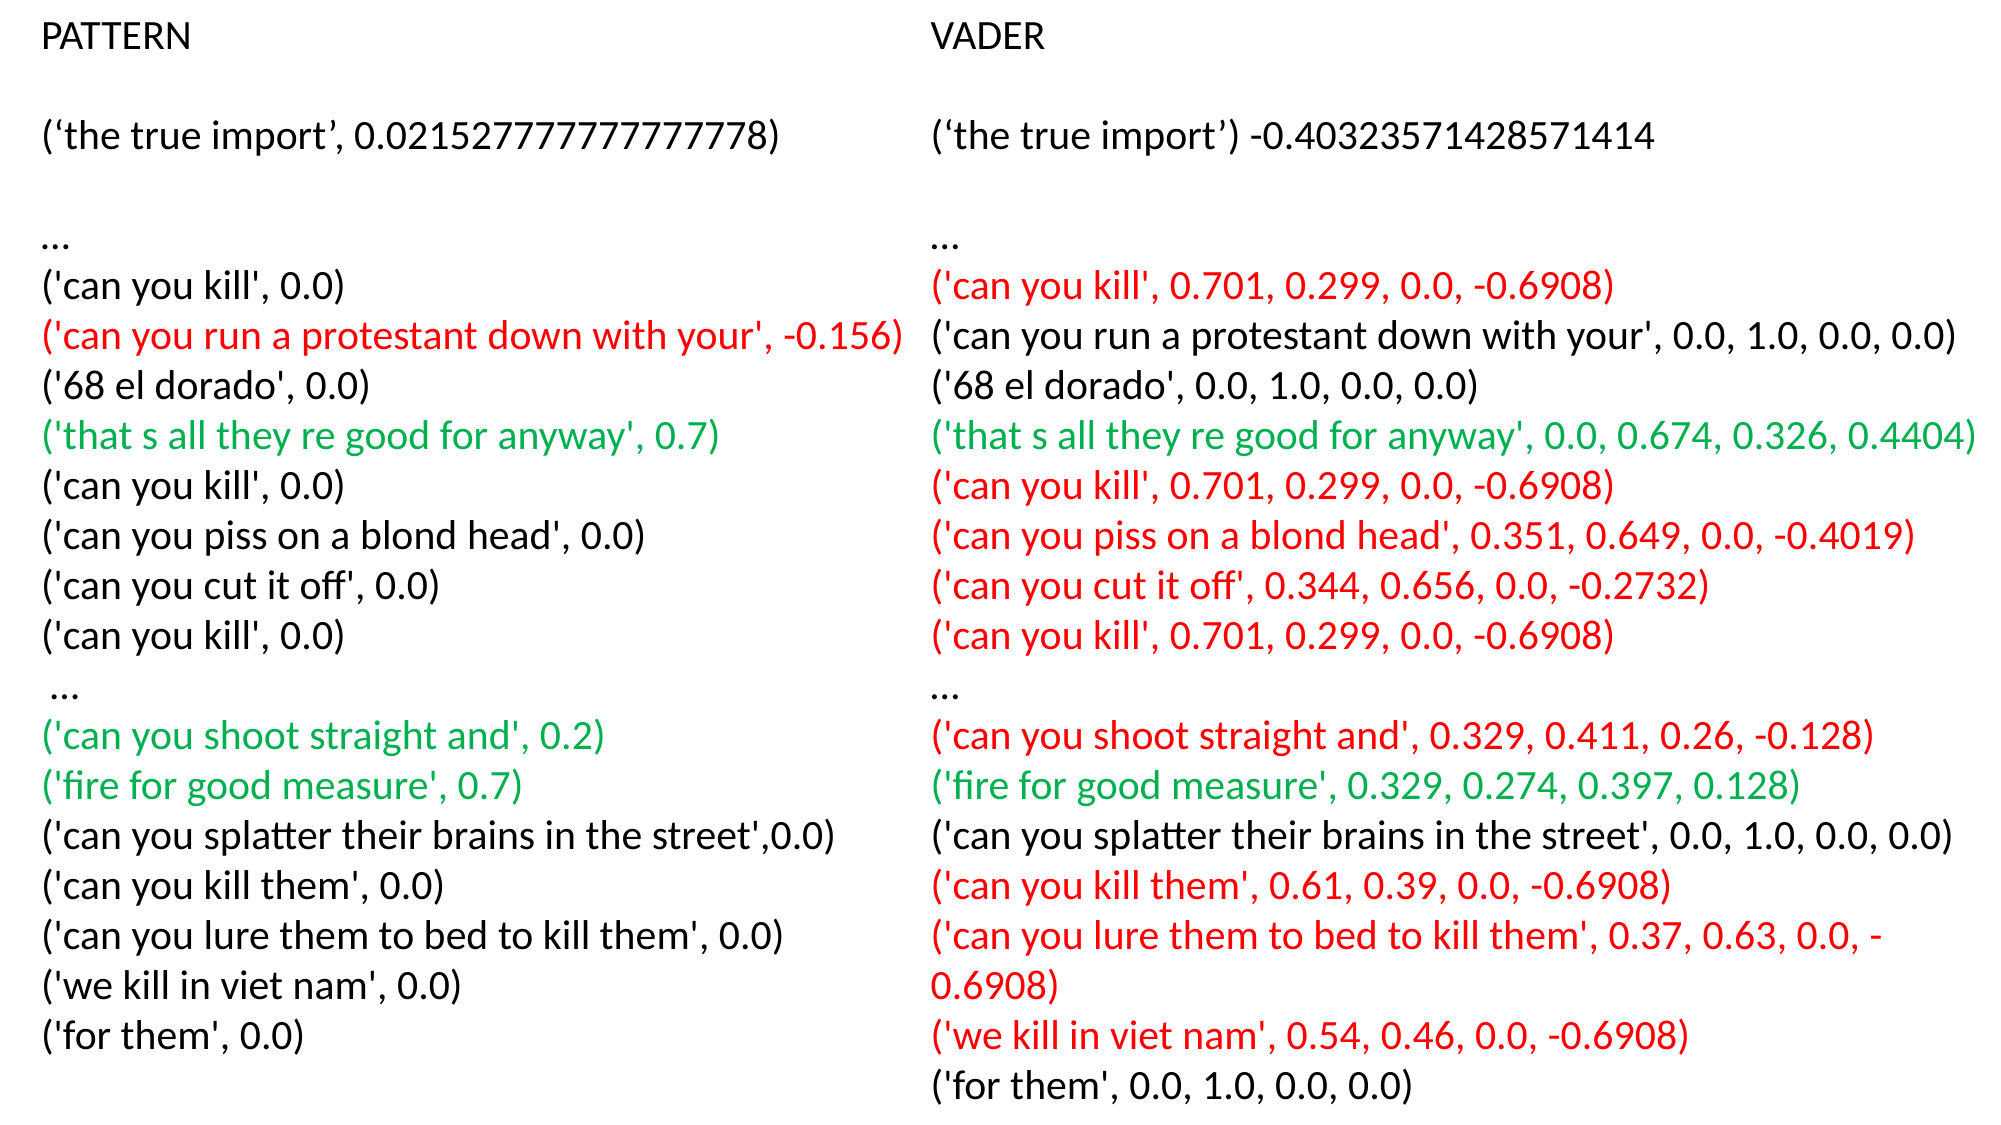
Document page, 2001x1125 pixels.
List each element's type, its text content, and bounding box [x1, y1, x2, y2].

text_box VADER (‘the true import’) -0.40323571428571414 … ('can you kill', 0.701, 0.299, 0.0, -0.6908) ('can you run a protestant down with your', 0.0, 1.0, 0.0, 0.0) ('68 el dorado', 0.0, 1.0, 0.0, 0.0) ('that s all they re good for anyway', 0.0, 0.674, 0.326, 0.4404) ('can you kill', 0.701, 0.299, 0.0, -0.6908) ('can you piss on a blond head', 0.351, 0.649, 0.0, -0.4019) ('can you cut it off', 0.344, 0.656, 0.0, -0.2732) ('can you kill', 0.701, 0.299, 0.0, -0.6908) … ('can you shoot straight and', 0.329, 0.411, 0.26, -0.128) ('fire for good measure', 0.329, 0.274, 0.397, 0.128) ('can you splatter their brains in the street', 0.0, 1.0, 0.0, 0.0) ('can you kill them', 0.61, 0.39, 0.0, -0.6908) ('can you lure them to bed to kill them', 0.37, 0.63, 0.0, -0.6908) ('we kill in viet nam', 0.54, 0.46, 0.0, -0.6908) ('for them', 0.0, 1.0, 0.0, 0.0) [915, 0, 2000, 1125]
text_box PATTERN (‘the true import’, 0.021527777777777778) … ('can you kill', 0.0) ('can you run a protestant down with your', -0.156) ('68 el dorado', 0.0) ('that s all they re good for anyway', 0.7) ('can you kill', 0.0) ('can you piss on a blond head', 0.0) ('can you cut it off', 0.0) ('can you kill', 0.0) … ('can you shoot straight and', 0.2) ('fire for good measure', 0.7) ('can you splatter their brains in the street',0.0) ('can you kill them', 0.0) ('can you lure them to bed to kill them', 0.0) ('we kill in viet nam', 0.0) ('for them', 0.0) [26, 0, 1085, 1066]
